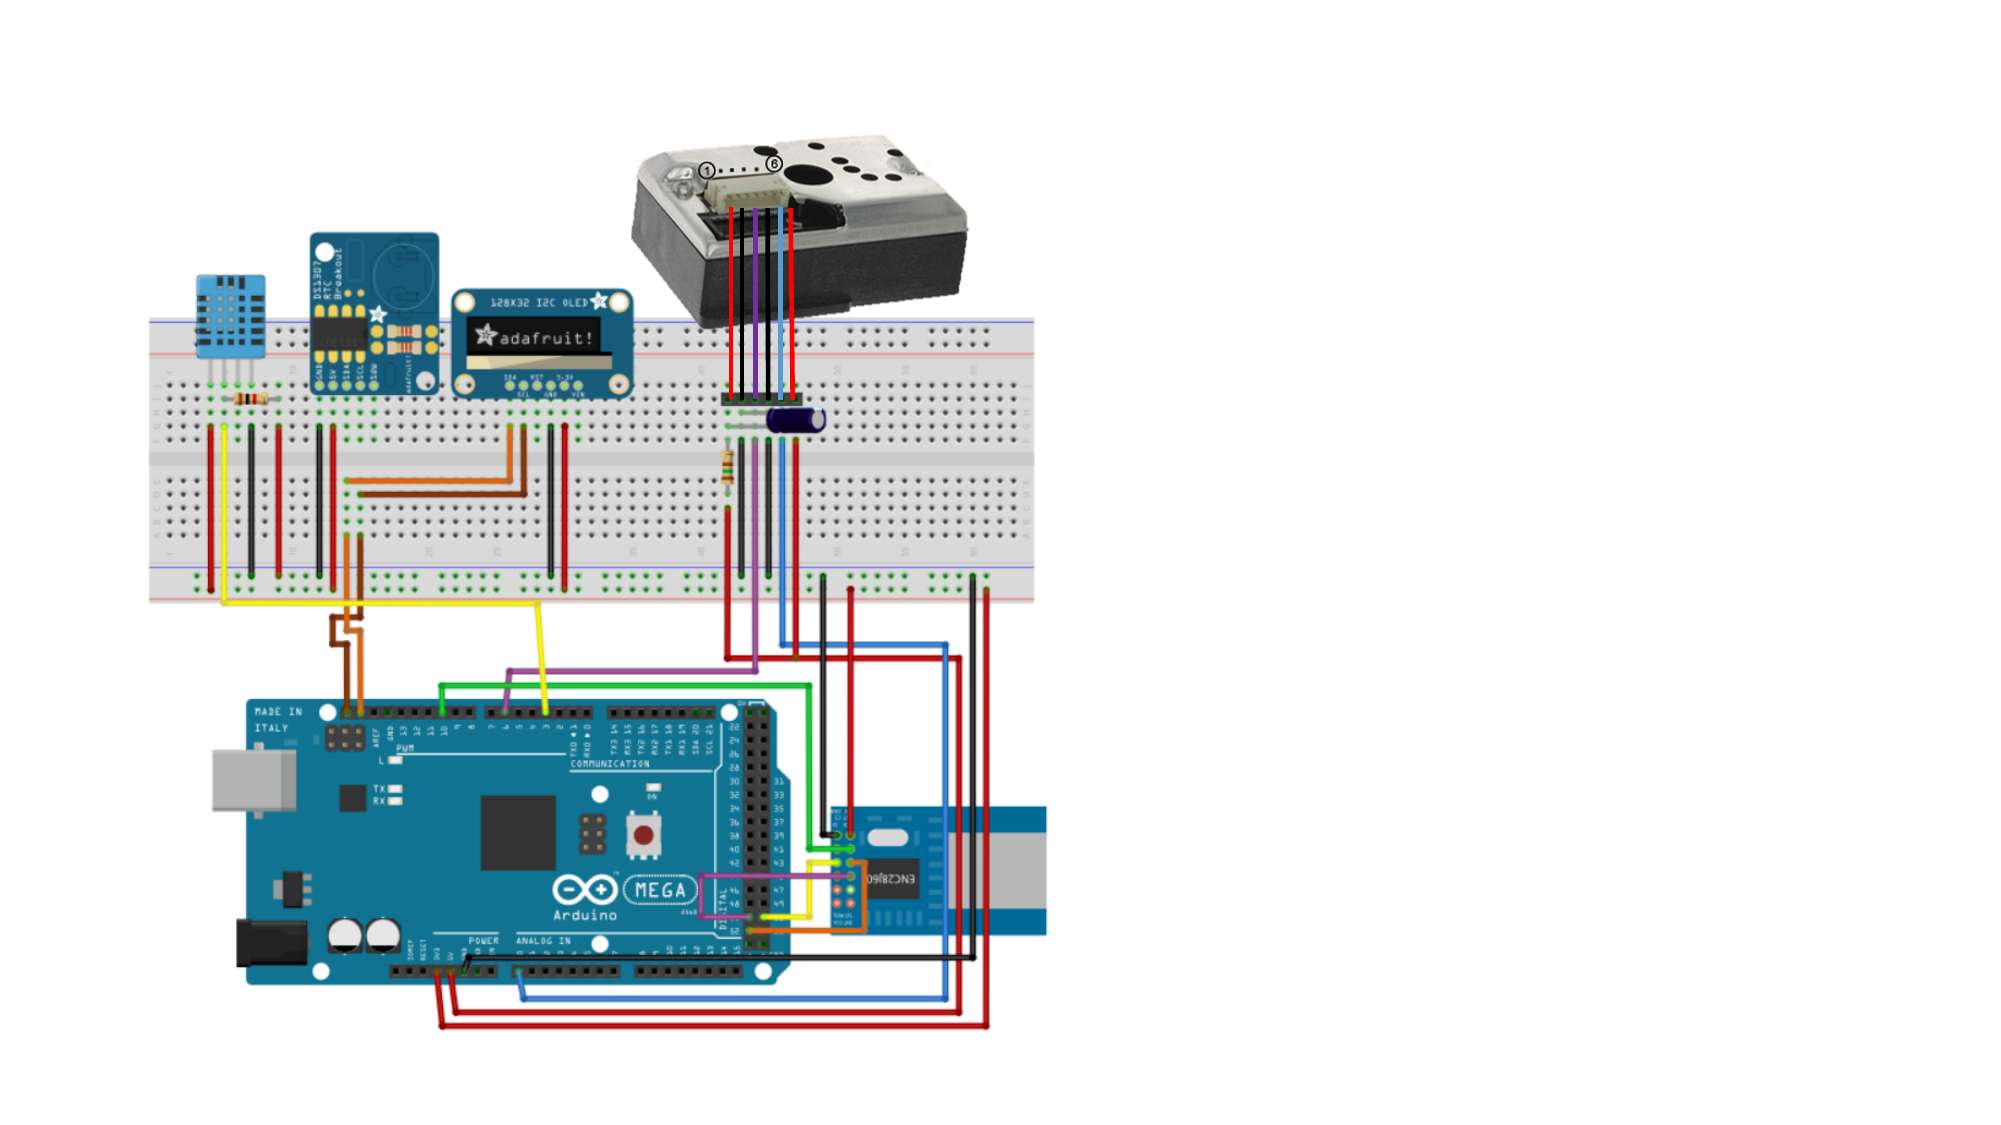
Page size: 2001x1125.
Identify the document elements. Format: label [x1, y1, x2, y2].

picture [122, 130, 1054, 1039]
